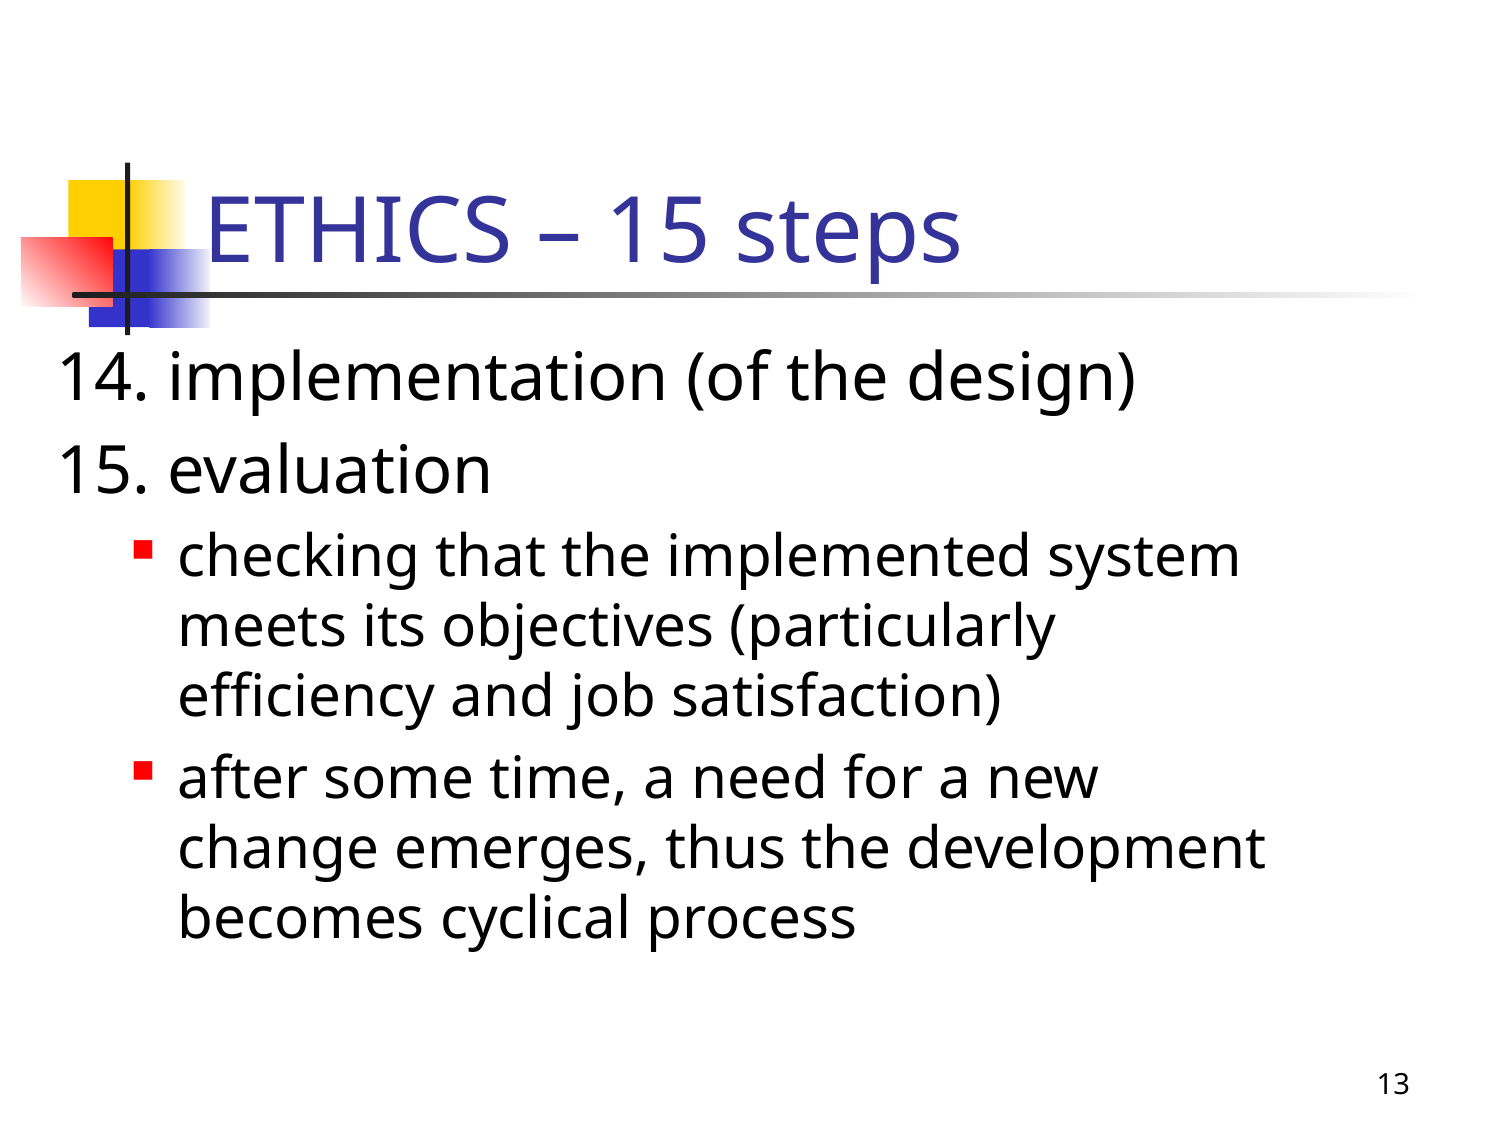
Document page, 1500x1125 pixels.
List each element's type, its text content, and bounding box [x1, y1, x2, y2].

text_box 14. implementation (of the design) 15. evaluation checking that the implemented system meets its objectives (particularly efficiency and job satisfaction) after some time, a need for a new change emerges, thus the development becomes cyclical process [41, 326, 1317, 1002]
text_box ETHICS – 15 steps [188, 101, 1467, 289]
text_box <number> [1112, 1037, 1425, 1113]
